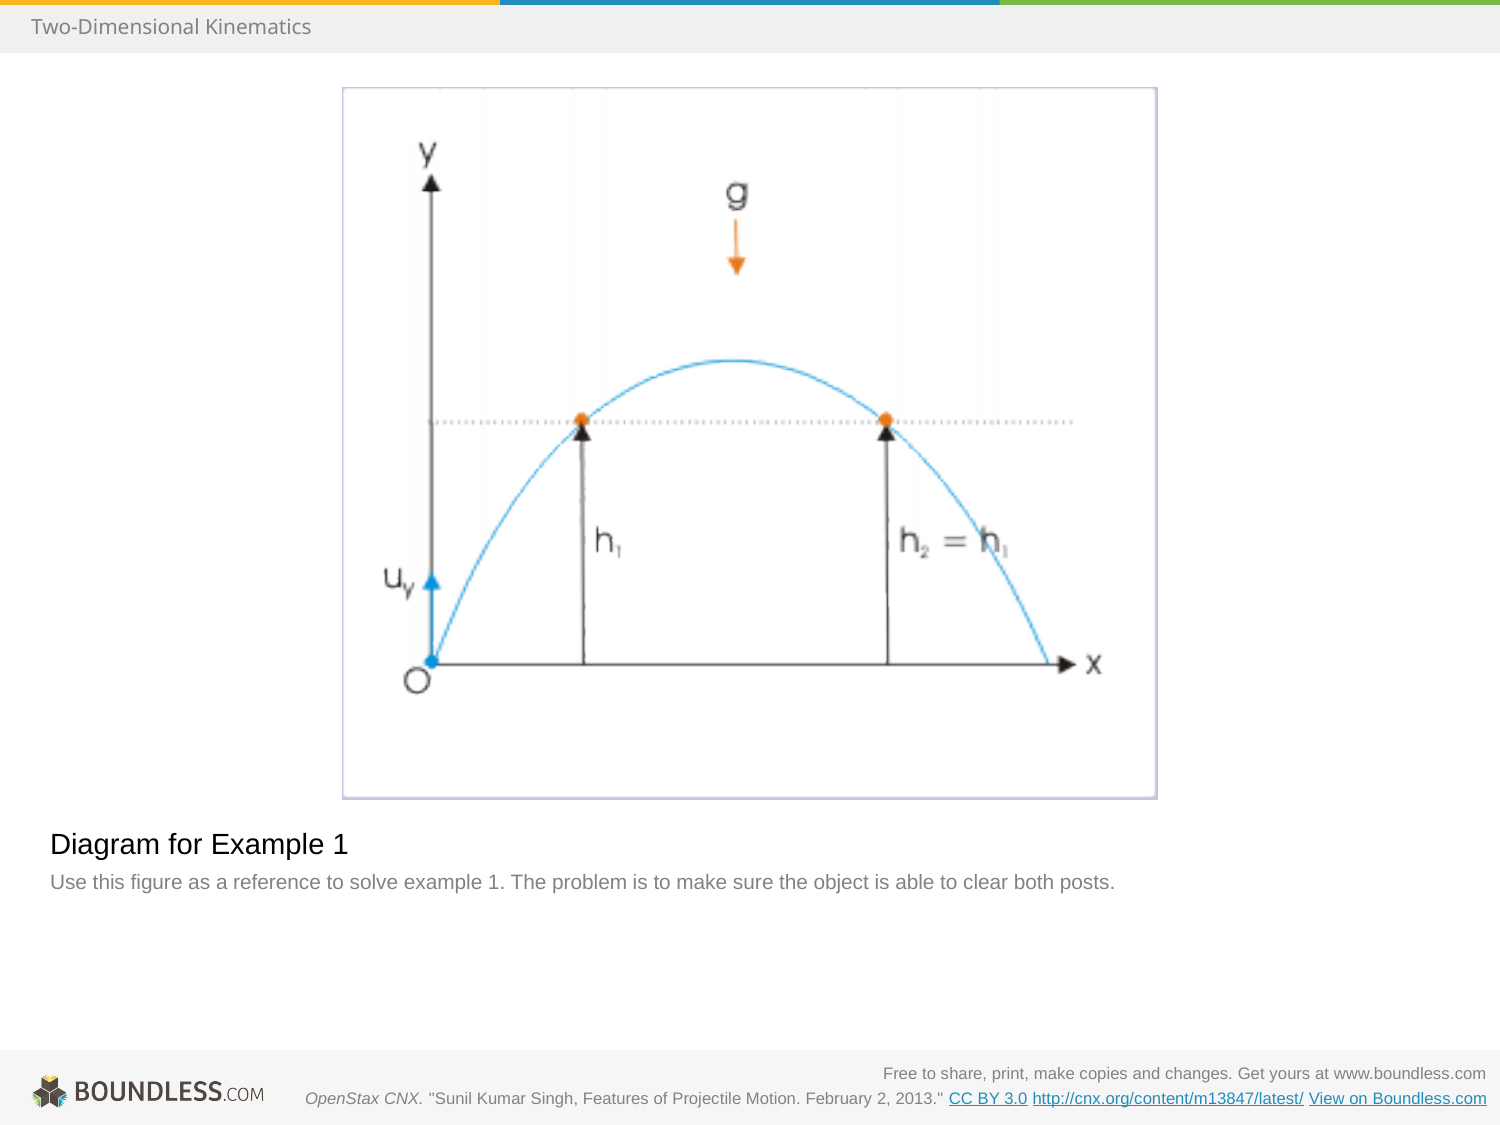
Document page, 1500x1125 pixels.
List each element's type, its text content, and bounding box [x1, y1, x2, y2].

picture [341, 87, 1158, 801]
text_box [0, 1050, 1500, 1125]
text_box Two-Dimensional Kinematics [31, 13, 1475, 38]
text_box [0, 2, 1500, 54]
text_box Free to share, print, make copies and changes. Get yours at www.boundless.com [649, 1062, 1488, 1087]
list Diagram for Example 1 Use this figure as a reference to solve example 1. The problem is to make sure the object is able to clear both posts. [50, 825, 1450, 1038]
picture [30, 1072, 265, 1109]
text_box OpenStax CNX. "Sunil Kumar Singh, Features of Projectile Motion. February 2, 2013." CC BY 3.0 http://cnx.org/content/m13847/latest/ View on Boundless.com [274, 1087, 1488, 1125]
